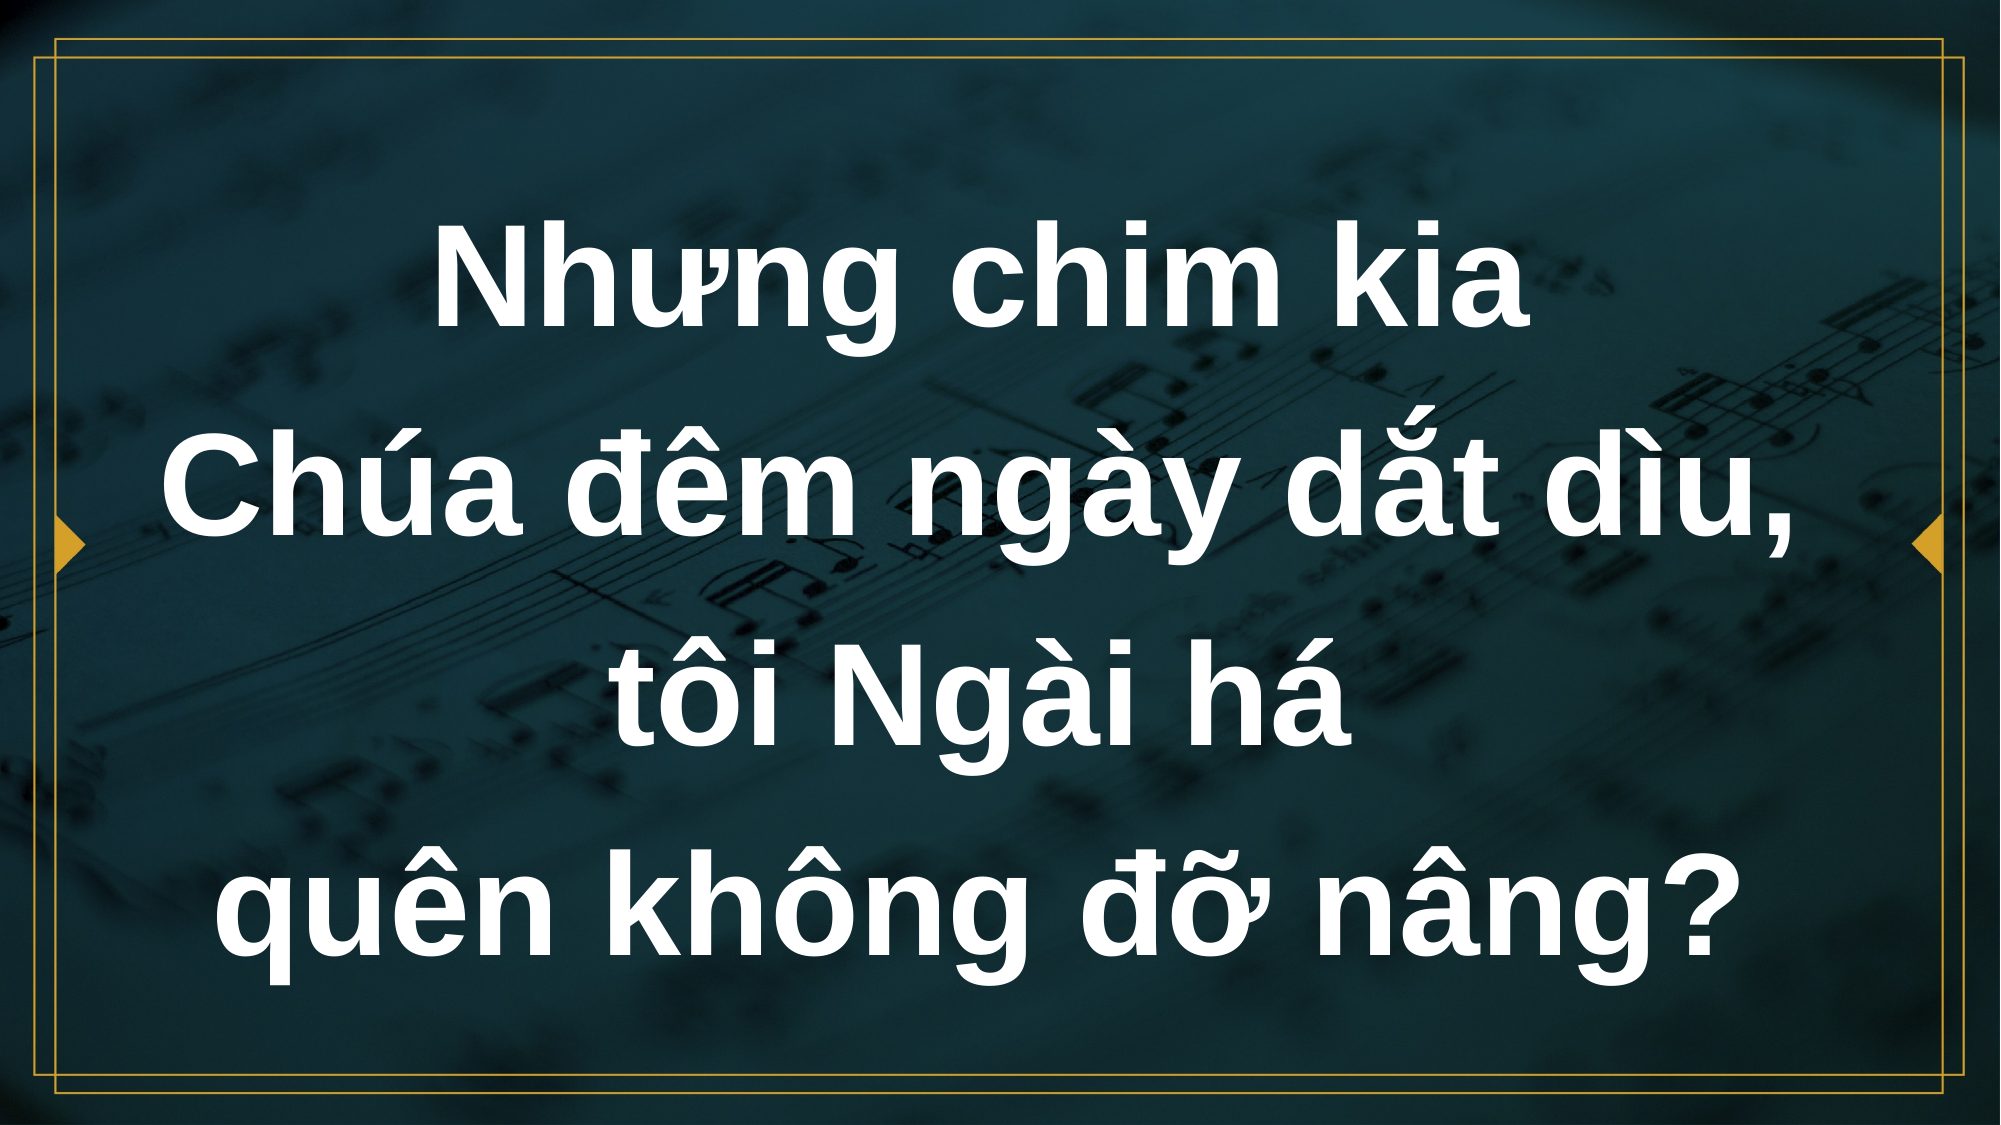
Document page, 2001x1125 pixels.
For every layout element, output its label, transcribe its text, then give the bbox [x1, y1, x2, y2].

picture [0, 0, 2000, 1125]
title Nhưng chim kia Chúa đêm ngày dắt dìu, tôi Ngài há quên không đỡ nâng? [55, 53, 1945, 1077]
